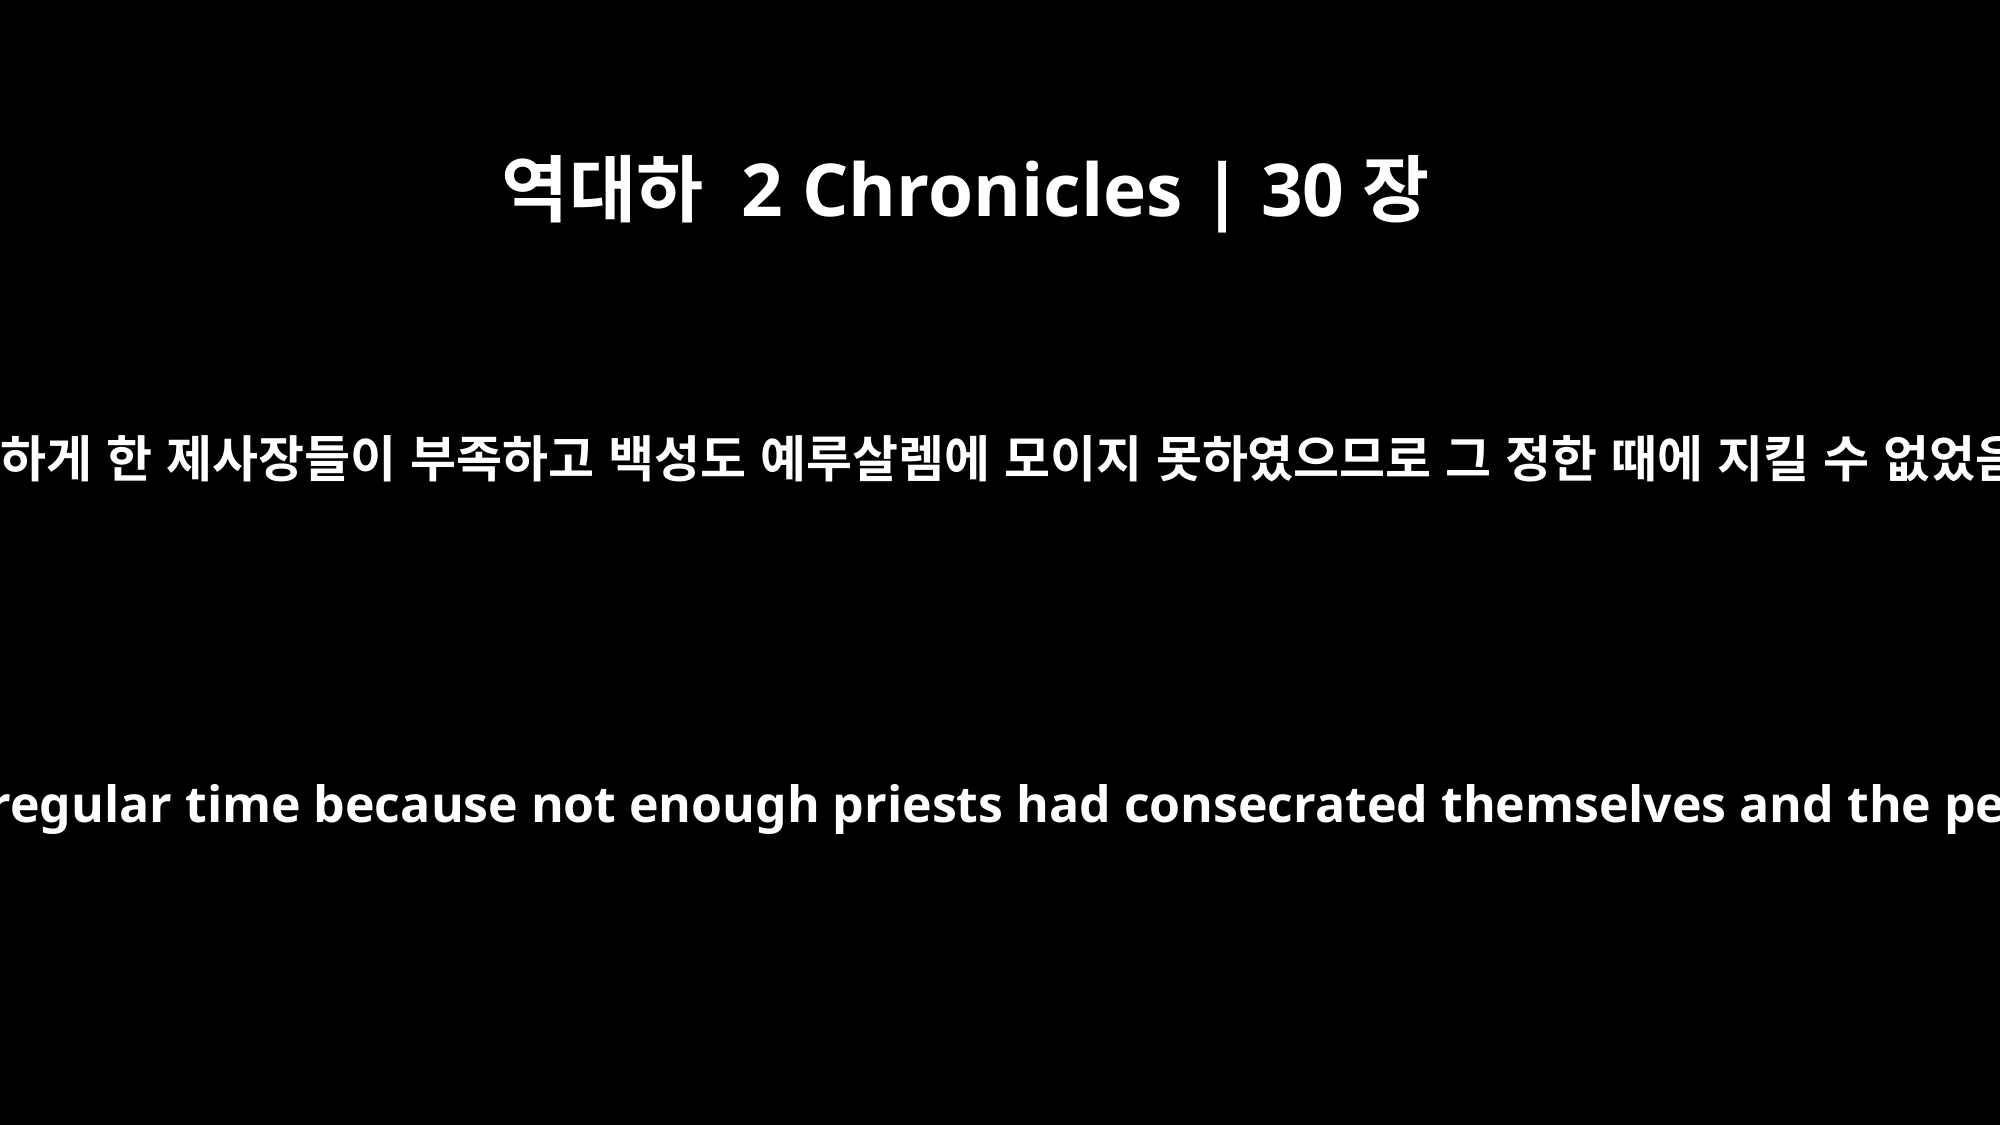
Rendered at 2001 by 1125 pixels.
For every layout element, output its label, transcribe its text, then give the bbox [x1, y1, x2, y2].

text_box 역대하 2 Chronicles | 30장 [487, 136, 1445, 239]
text_box They had not been able to celebrate it at the regular time because not enough priests had consecrated themselves and the people had not assembled in Jerusalem. [0, 764, 2000, 840]
text_box 3 이는 성결하게 한 제사장들이 부족하고 백성도 예루살렘에 모이지 못하였으므로 그 정한 때에 지킬 수 없었음이라 [0, 359, 2000, 495]
